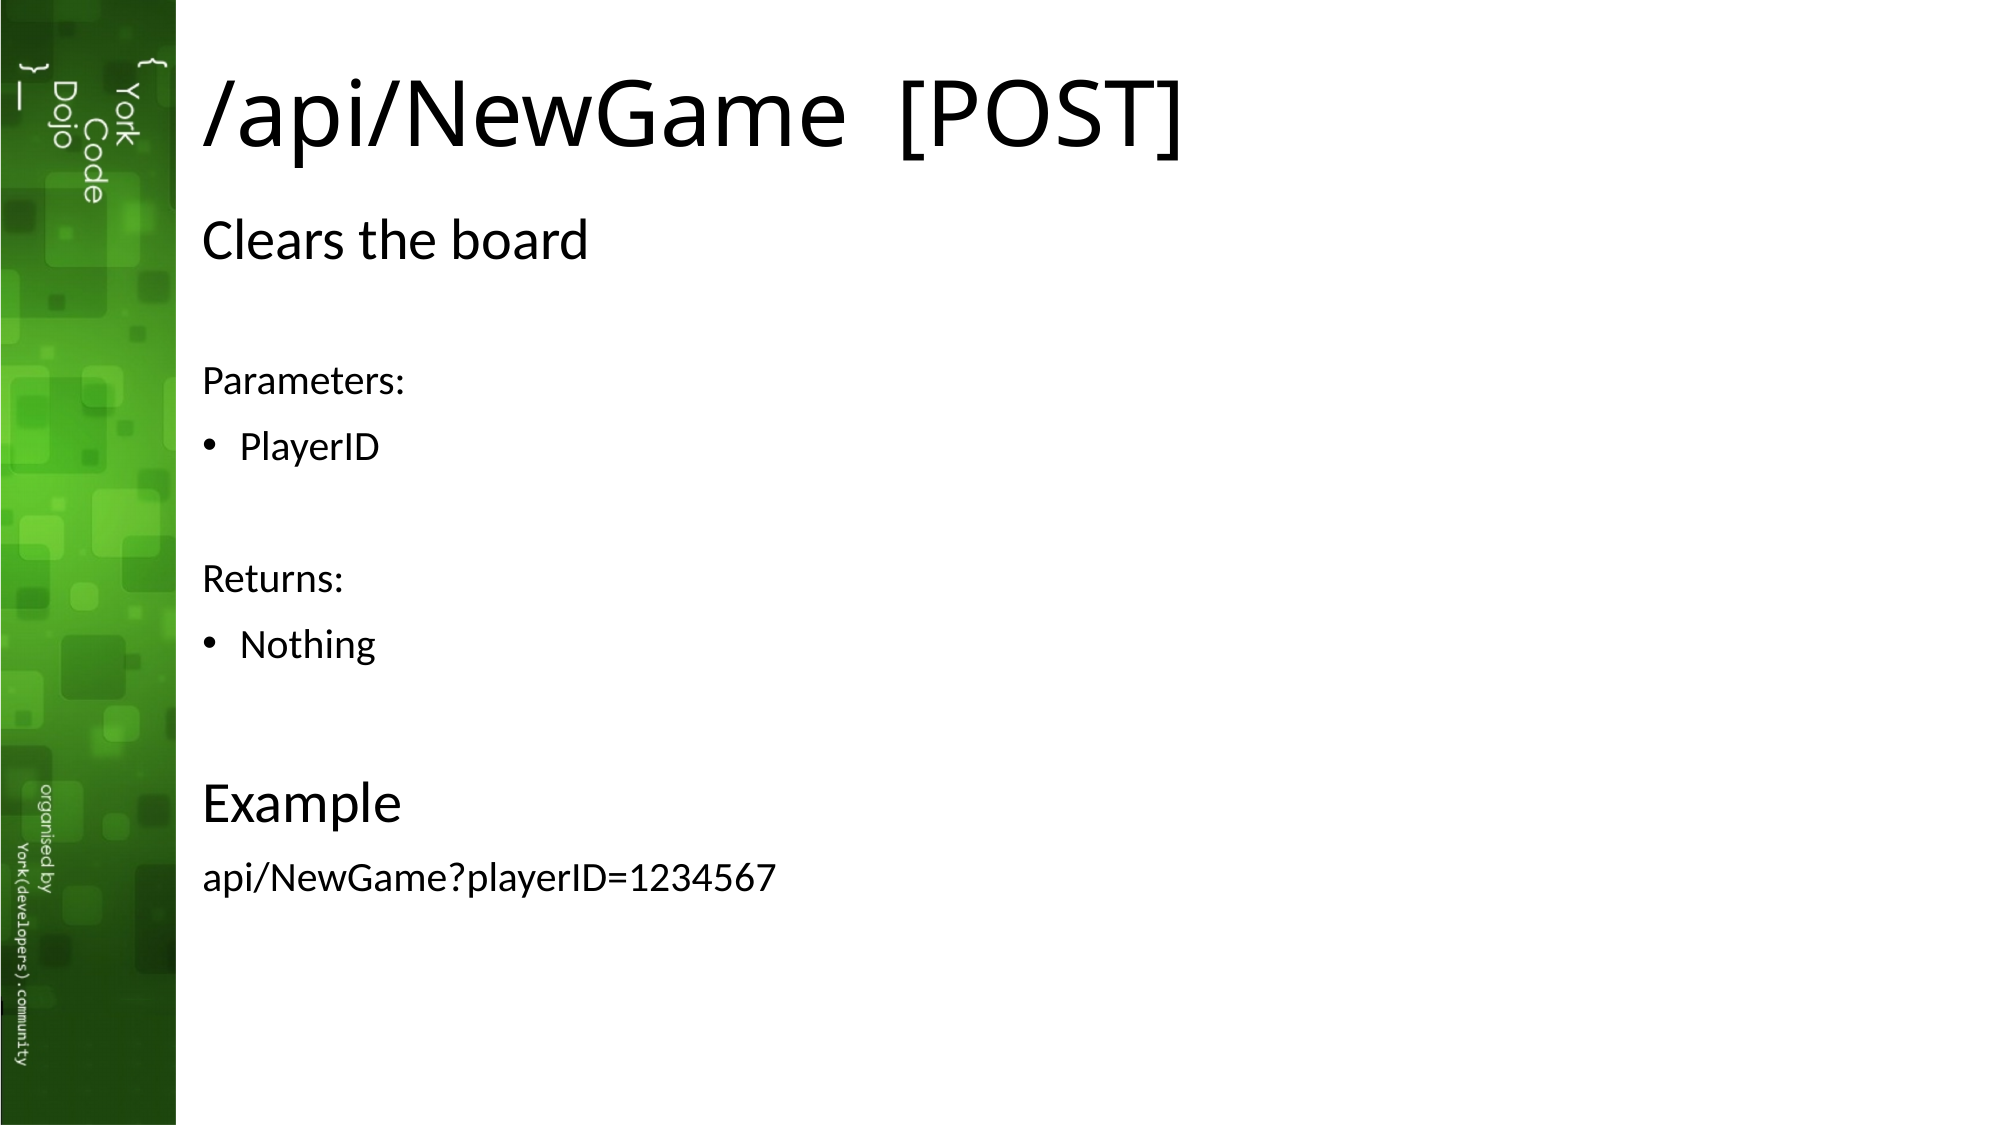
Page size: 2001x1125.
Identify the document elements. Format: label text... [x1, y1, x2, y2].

picture [1, 1, 175, 1124]
title /api/NewGame [POST] [187, 59, 1863, 183]
list Clears the board Parameters: PlayerID Returns: Nothing Example api/NewGame?playerID=1234567 [187, 201, 1863, 1081]
